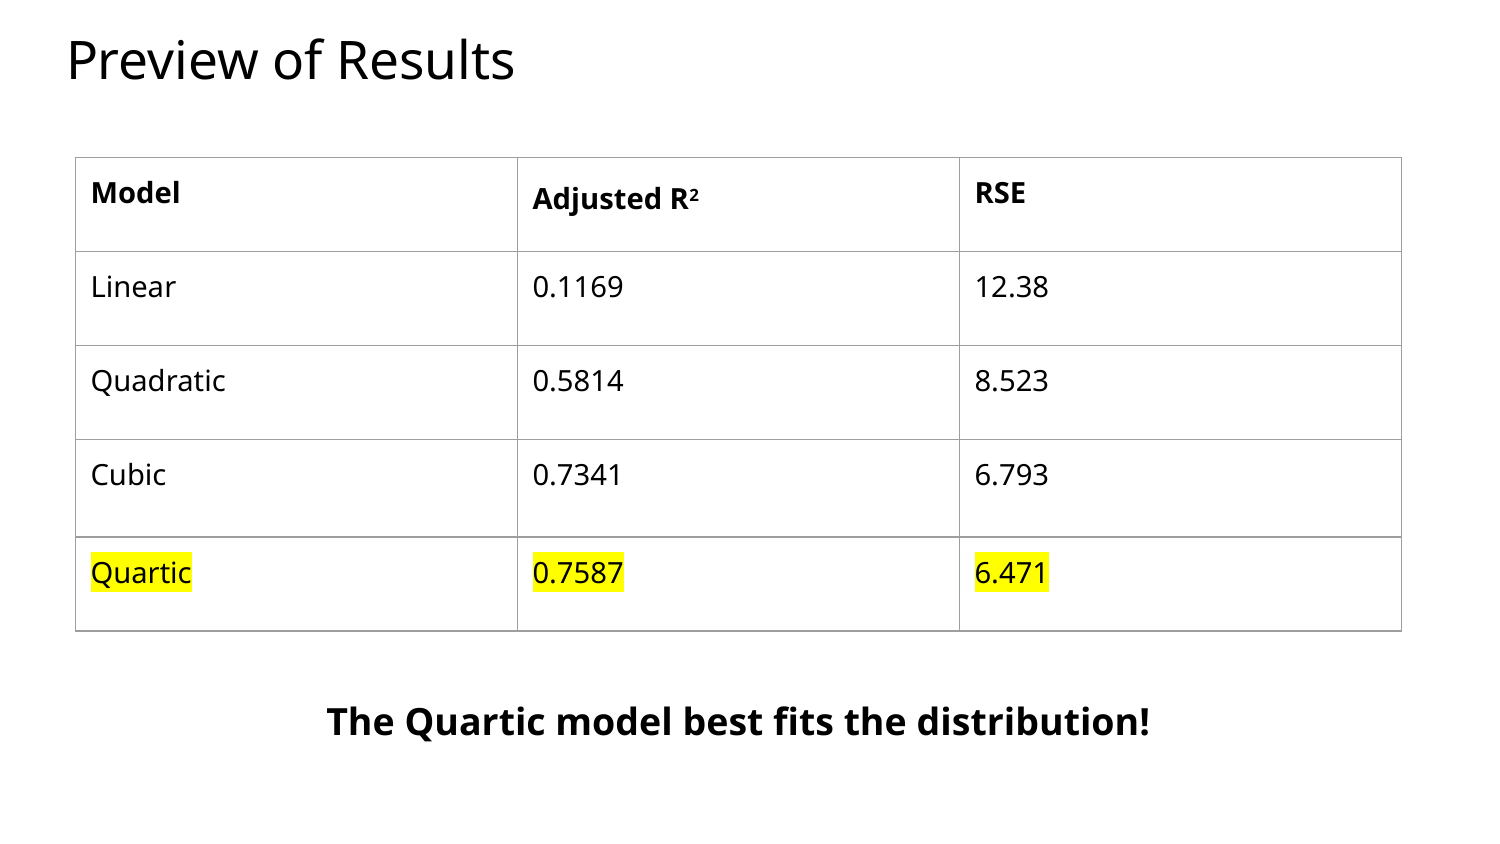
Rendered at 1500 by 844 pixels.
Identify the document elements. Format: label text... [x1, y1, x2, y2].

table_cell 0.7341 [518, 440, 959, 536]
table_header RSE [960, 158, 1401, 251]
table_cell 6.793 [960, 440, 1401, 536]
table_cell Quadratic [76, 346, 517, 439]
table_cell Quartic [76, 538, 517, 630]
title Preview of Results [51, 11, 1449, 106]
table_cell 12.38 [960, 252, 1401, 345]
table_cell 6.471 [960, 538, 1401, 630]
text_box The Quartic model best fits the distribution! [75, 683, 1402, 759]
table_cell Linear [76, 252, 517, 345]
table_cell Cubic [76, 440, 517, 536]
table_cell 0.1169 [518, 252, 959, 345]
table_cell 0.5814 [518, 346, 959, 439]
table_cell 8.523 [960, 346, 1401, 439]
table_cell 0.7587 [518, 538, 959, 630]
table_header Adjusted R2 [518, 158, 959, 251]
table_header Model [76, 158, 517, 251]
